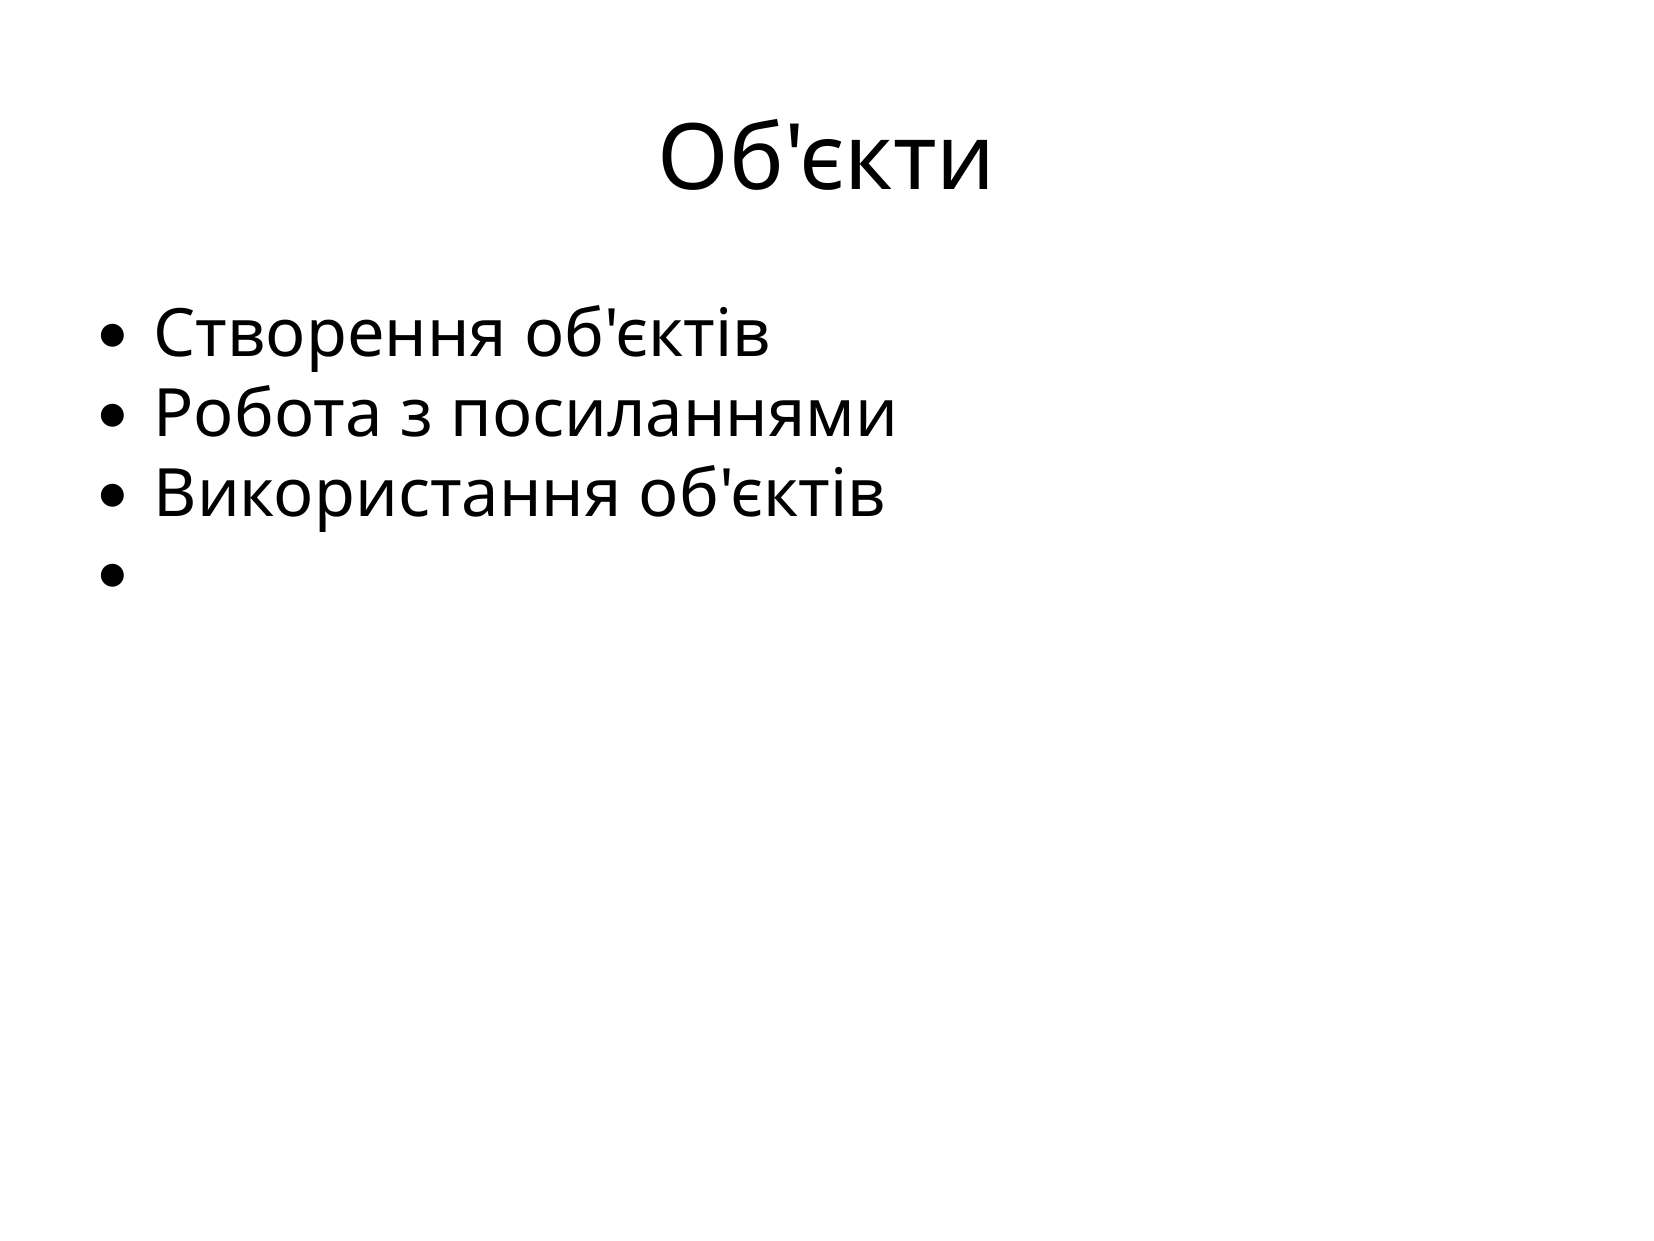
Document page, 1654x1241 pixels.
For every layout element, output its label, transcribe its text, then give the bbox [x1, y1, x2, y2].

text_box Створення об'єктів Робота з посиланнями Використання об'єктів [82, 290, 1571, 1010]
text_box Об'єкти [82, 49, 1571, 257]
